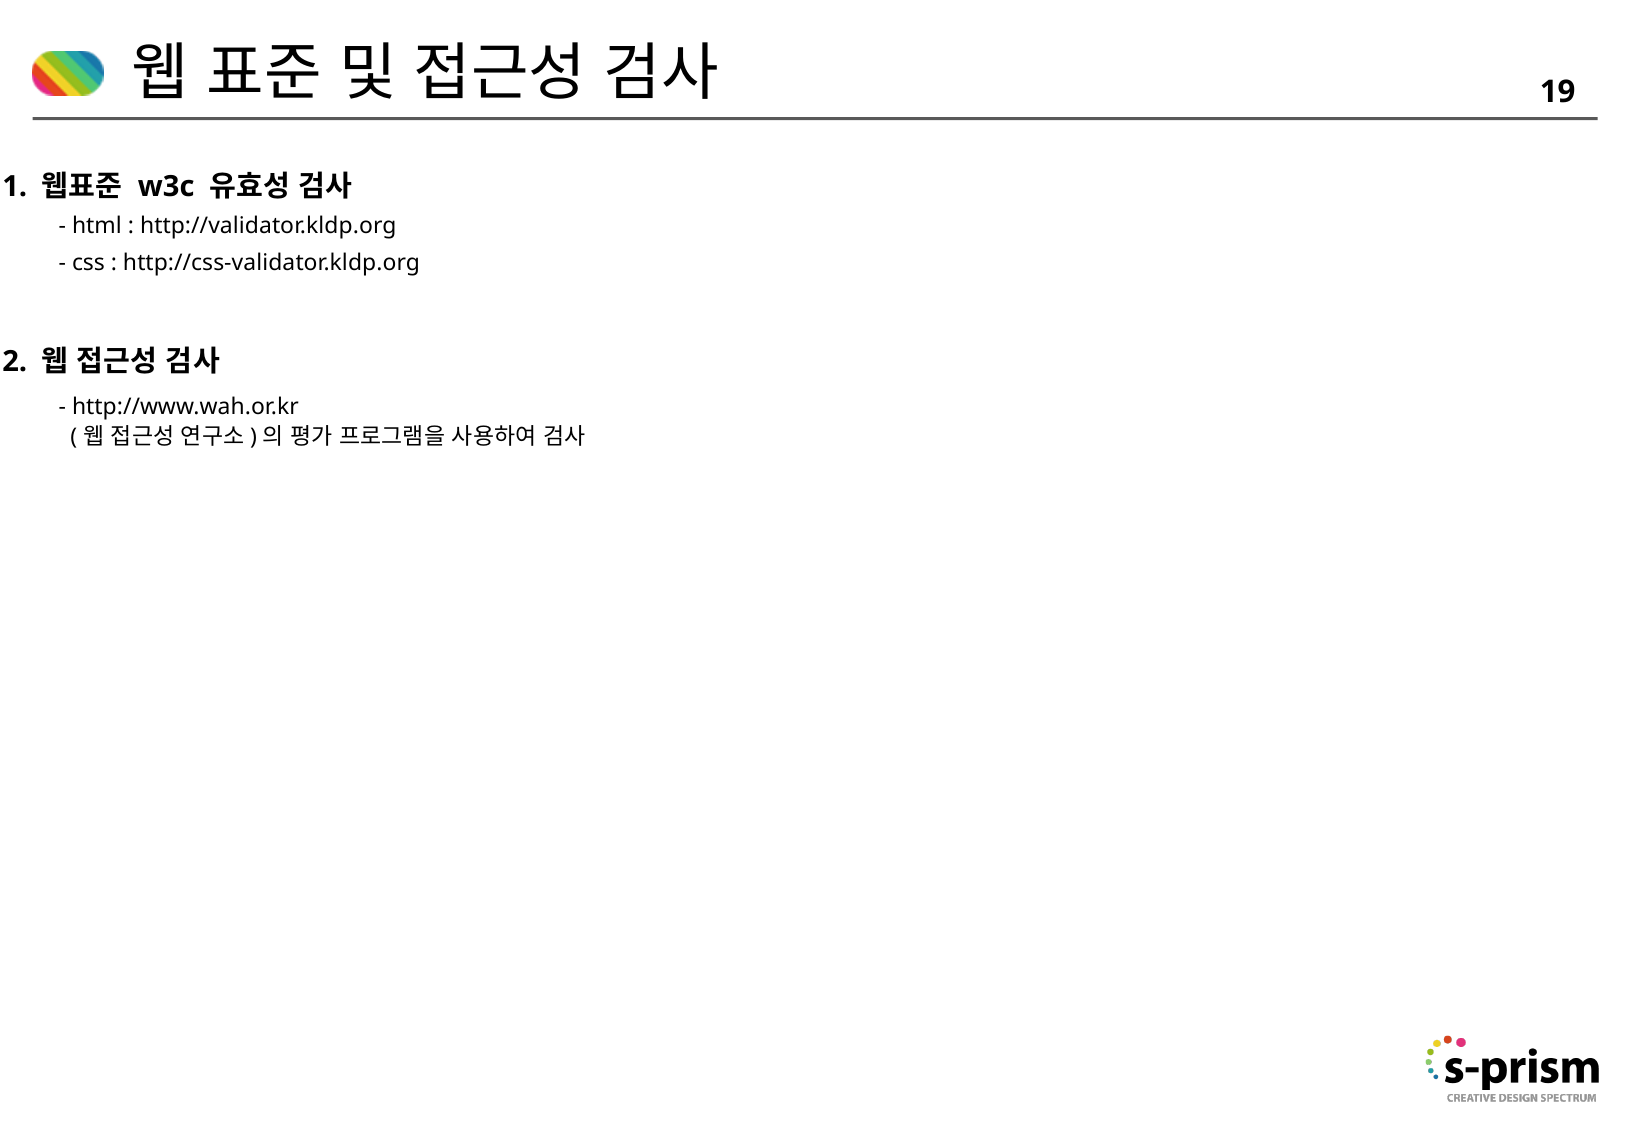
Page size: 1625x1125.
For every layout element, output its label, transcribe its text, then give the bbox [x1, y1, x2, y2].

picture [32, 51, 104, 96]
text_box 1. 웹표준 w3c 유효성 검사 - html : http://validator.kldp.org - css : http://css-validator.kldp.org 2. 웹 접근성 검사 - http://www.wah.or.kr (웹 접근성 연구소)의 평가 프로그램을 사용하여 검사 [0, 159, 714, 457]
picture [1421, 1030, 1603, 1107]
text_box [31, 115, 1600, 122]
text_box 19 [1524, 63, 1591, 116]
text_box 웹 표준 및 접근성 검사 [117, 24, 734, 114]
